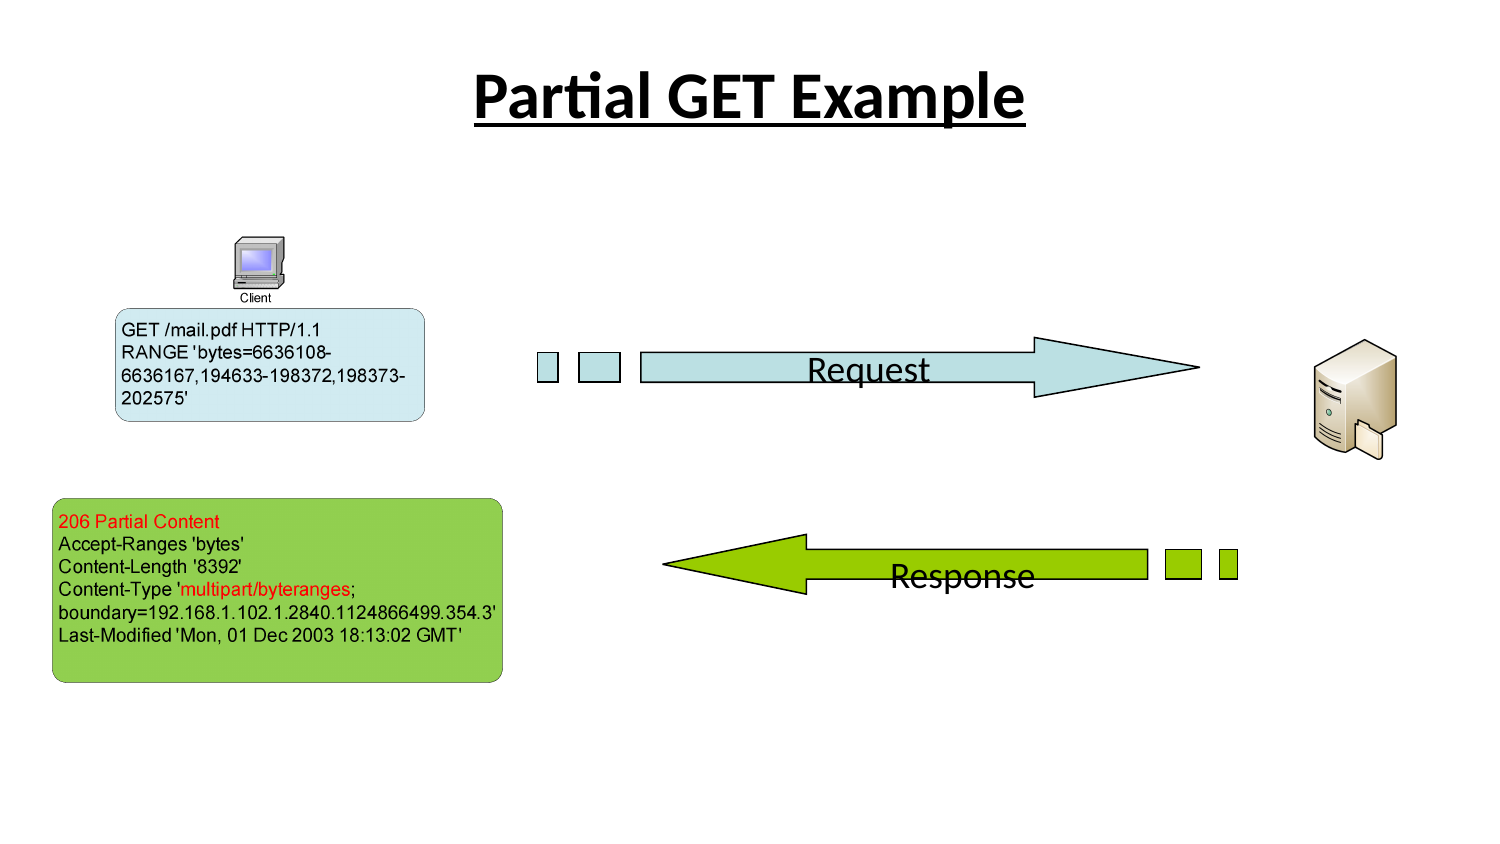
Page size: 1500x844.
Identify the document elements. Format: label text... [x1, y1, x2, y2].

text_box Request [537, 352, 559, 383]
title Partial GET Example [75, 33, 1425, 150]
text_box [662, 534, 1238, 595]
picture [1312, 337, 1398, 461]
picture [49, 496, 505, 684]
text_box Request [578, 352, 621, 383]
picture [112, 234, 426, 423]
text_box Request [640, 337, 1200, 398]
text_box Response [874, 543, 1052, 589]
